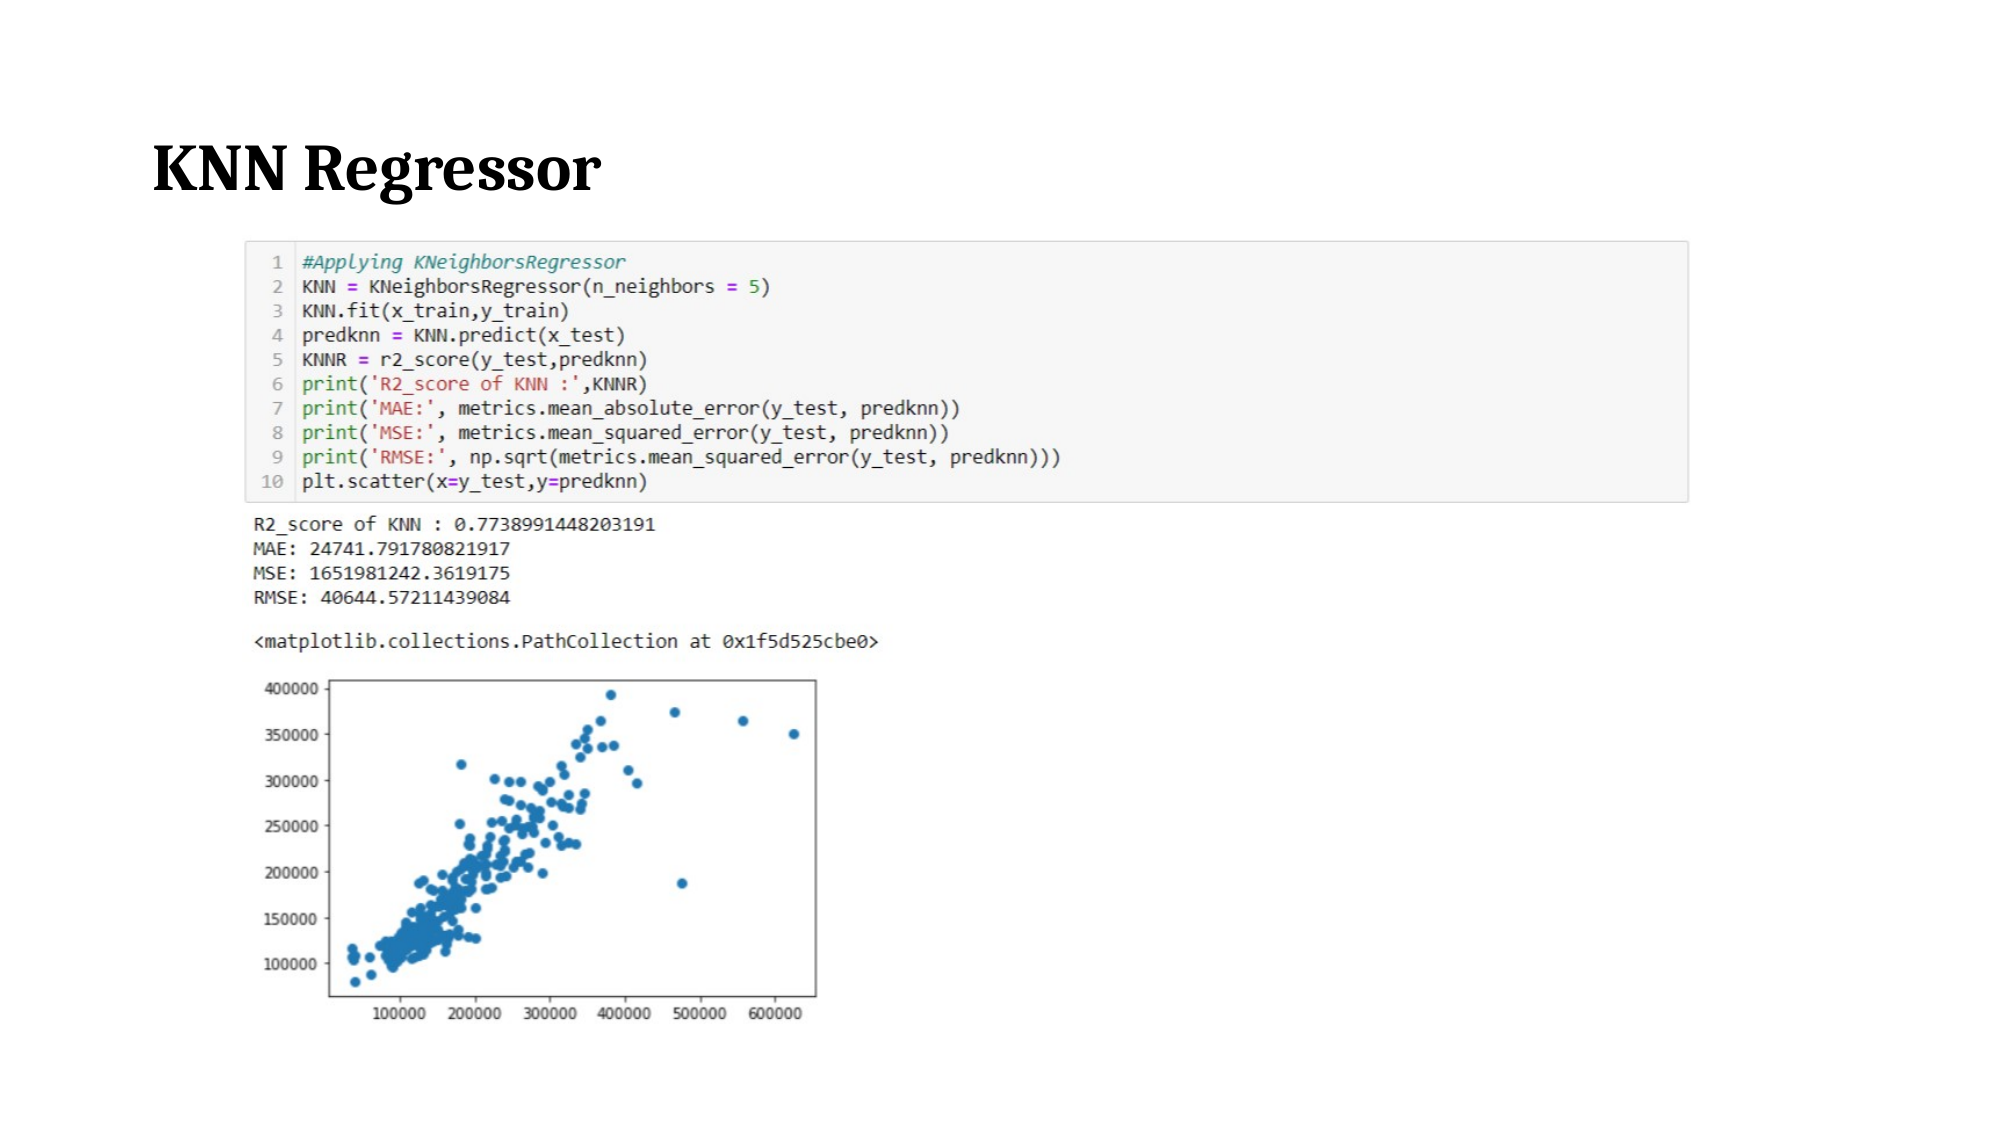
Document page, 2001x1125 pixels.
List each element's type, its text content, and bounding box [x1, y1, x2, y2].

title KNN Regressor [137, 59, 1863, 278]
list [242, 235, 1700, 1047]
